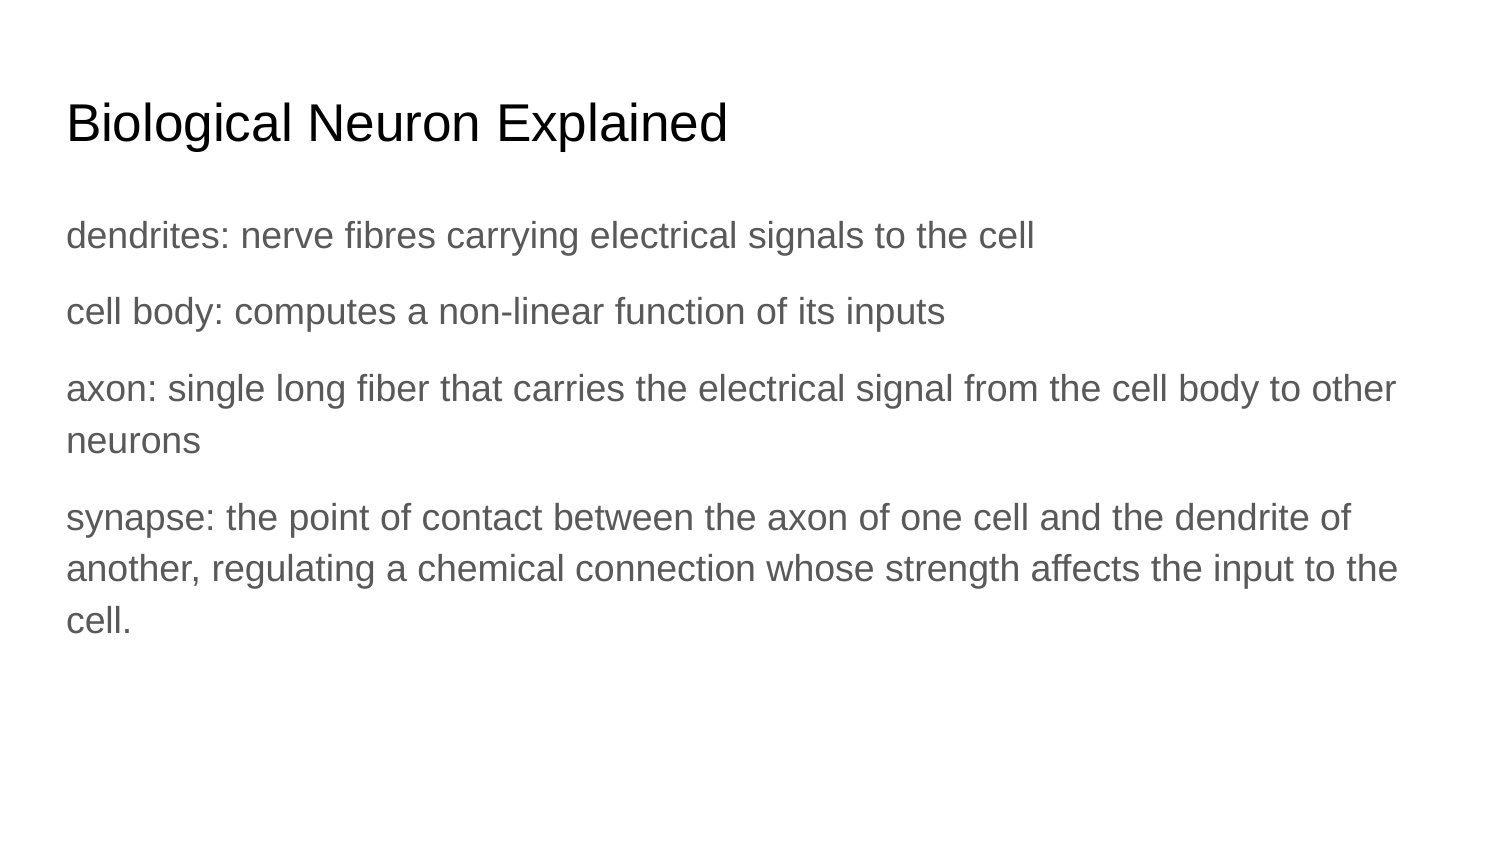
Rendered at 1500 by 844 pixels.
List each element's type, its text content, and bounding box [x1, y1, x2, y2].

title Biological Neuron Explained [51, 72, 1449, 167]
list dendrites: nerve fibres carrying electrical signals to the cell cell body: computes a non-linear function of its inputs axon: single long fiber that carries the electrical signal from the cell body to other neurons synapse: the point of contact between the axon of one cell and the dendrite of another, regulating a chemical connection whose strength affects the input to the cell. [51, 189, 1449, 750]
